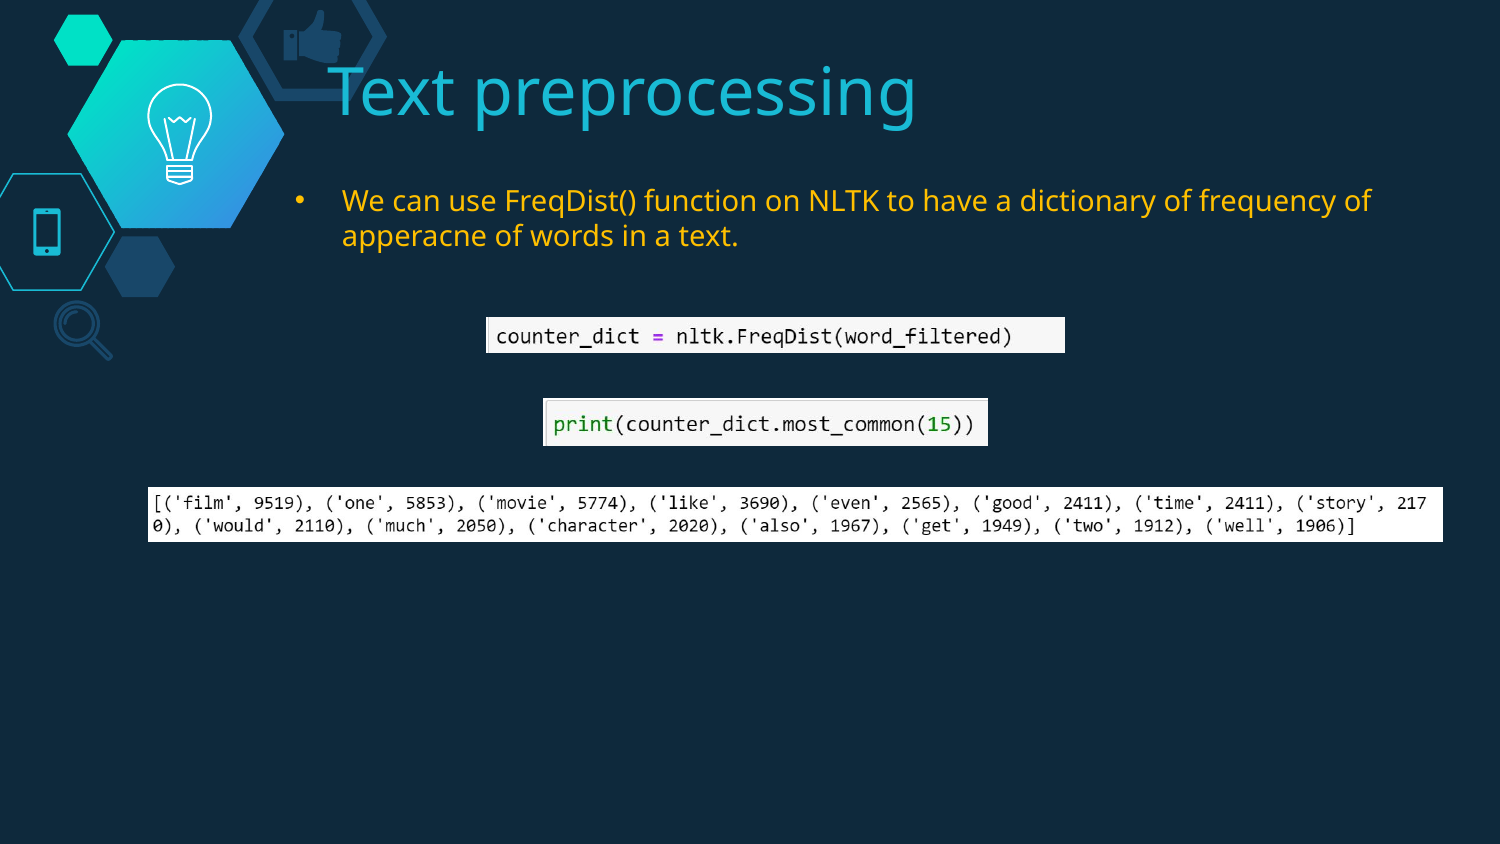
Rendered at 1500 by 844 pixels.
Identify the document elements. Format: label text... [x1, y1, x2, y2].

picture [543, 398, 988, 446]
picture [485, 316, 1065, 353]
picture [148, 487, 1443, 542]
text_box We can use FreqDist() function on NLTK to have a dictionary of frequency of apperacne of words in a text. [279, 174, 1443, 330]
text_box [322, 330, 1132, 486]
title Text preprocessing [312, 50, 1384, 144]
